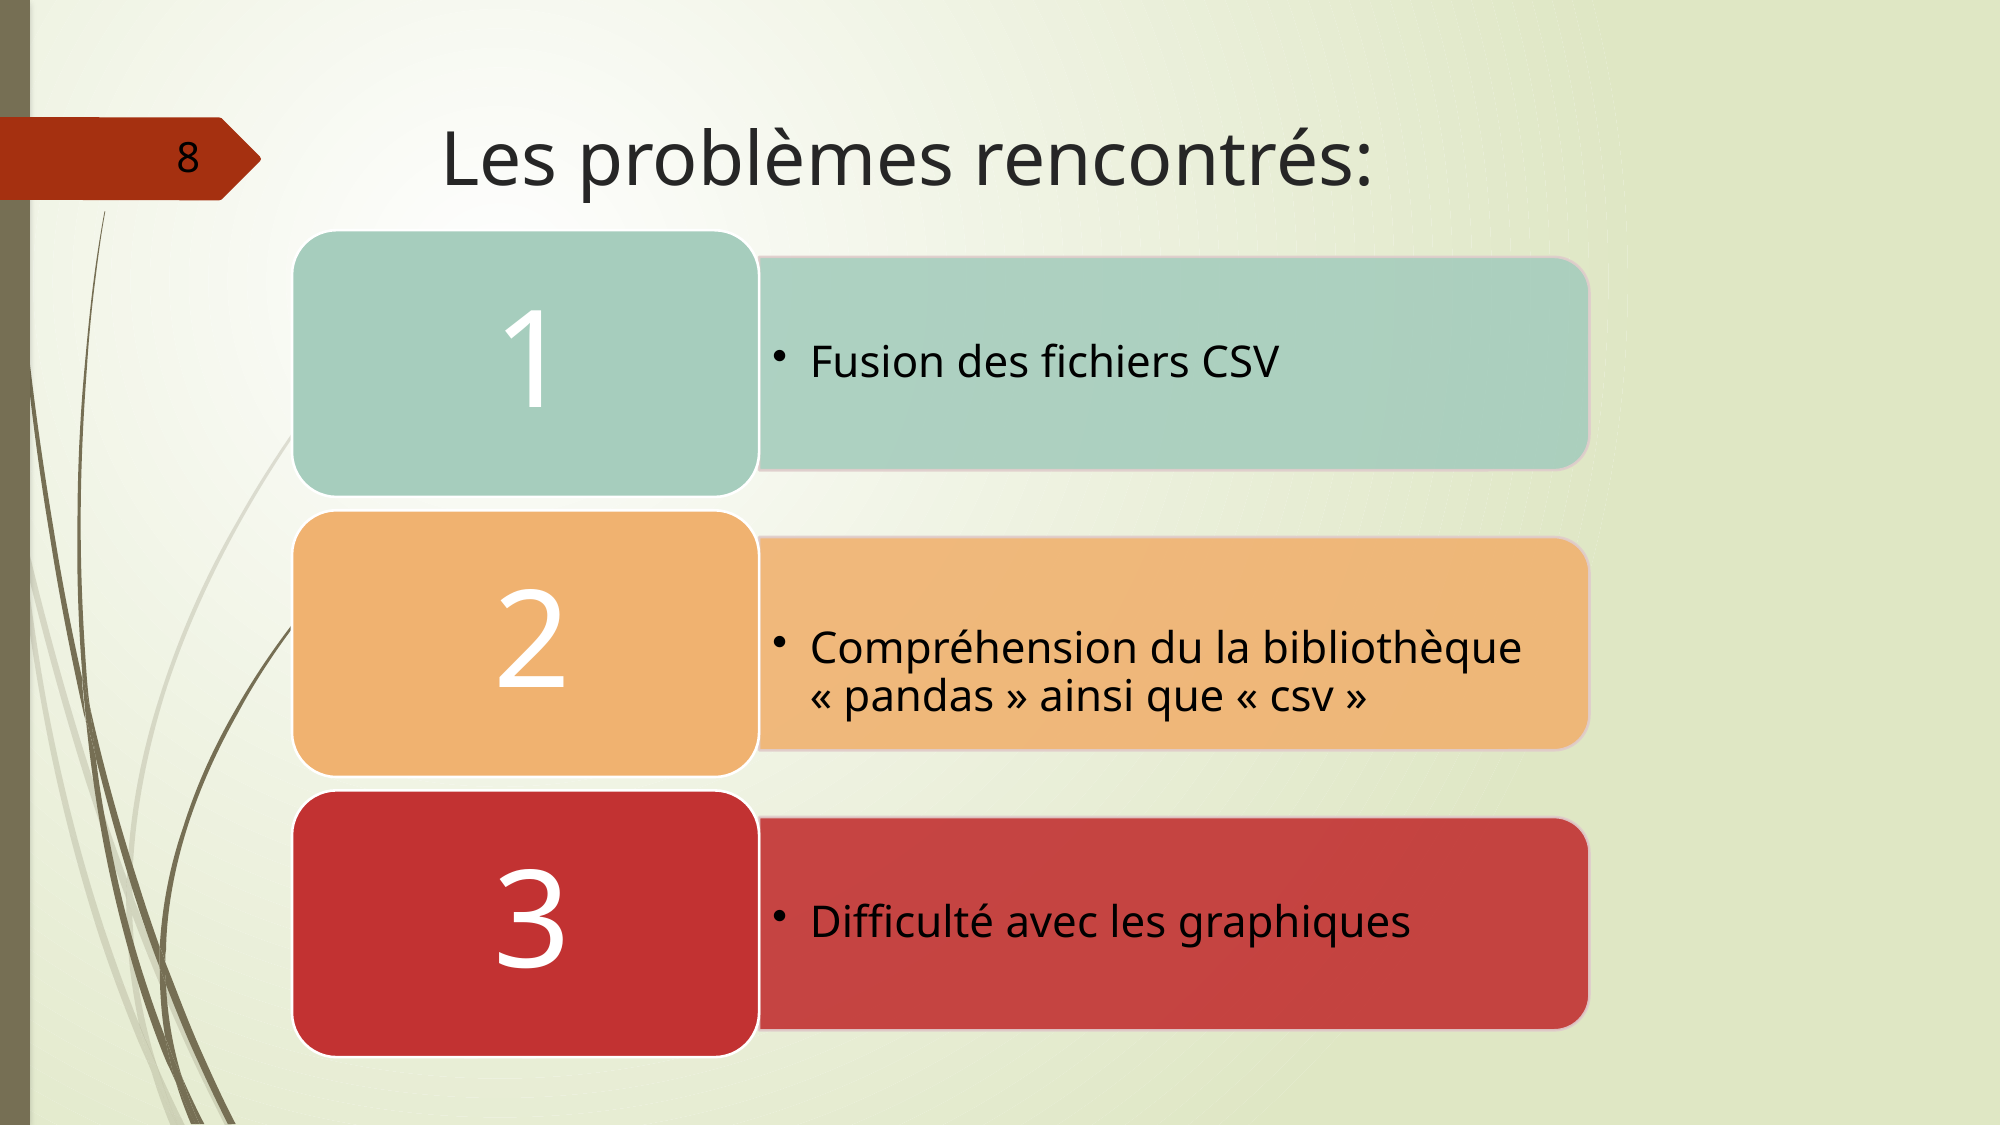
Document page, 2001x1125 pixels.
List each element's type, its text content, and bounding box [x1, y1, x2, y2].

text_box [291, 229, 1590, 1058]
title Les problèmes rencontrés: [425, 102, 1888, 313]
footer SAE15: Traiter des données [424, 1006, 1675, 1067]
slide_number 8 [87, 129, 216, 190]
